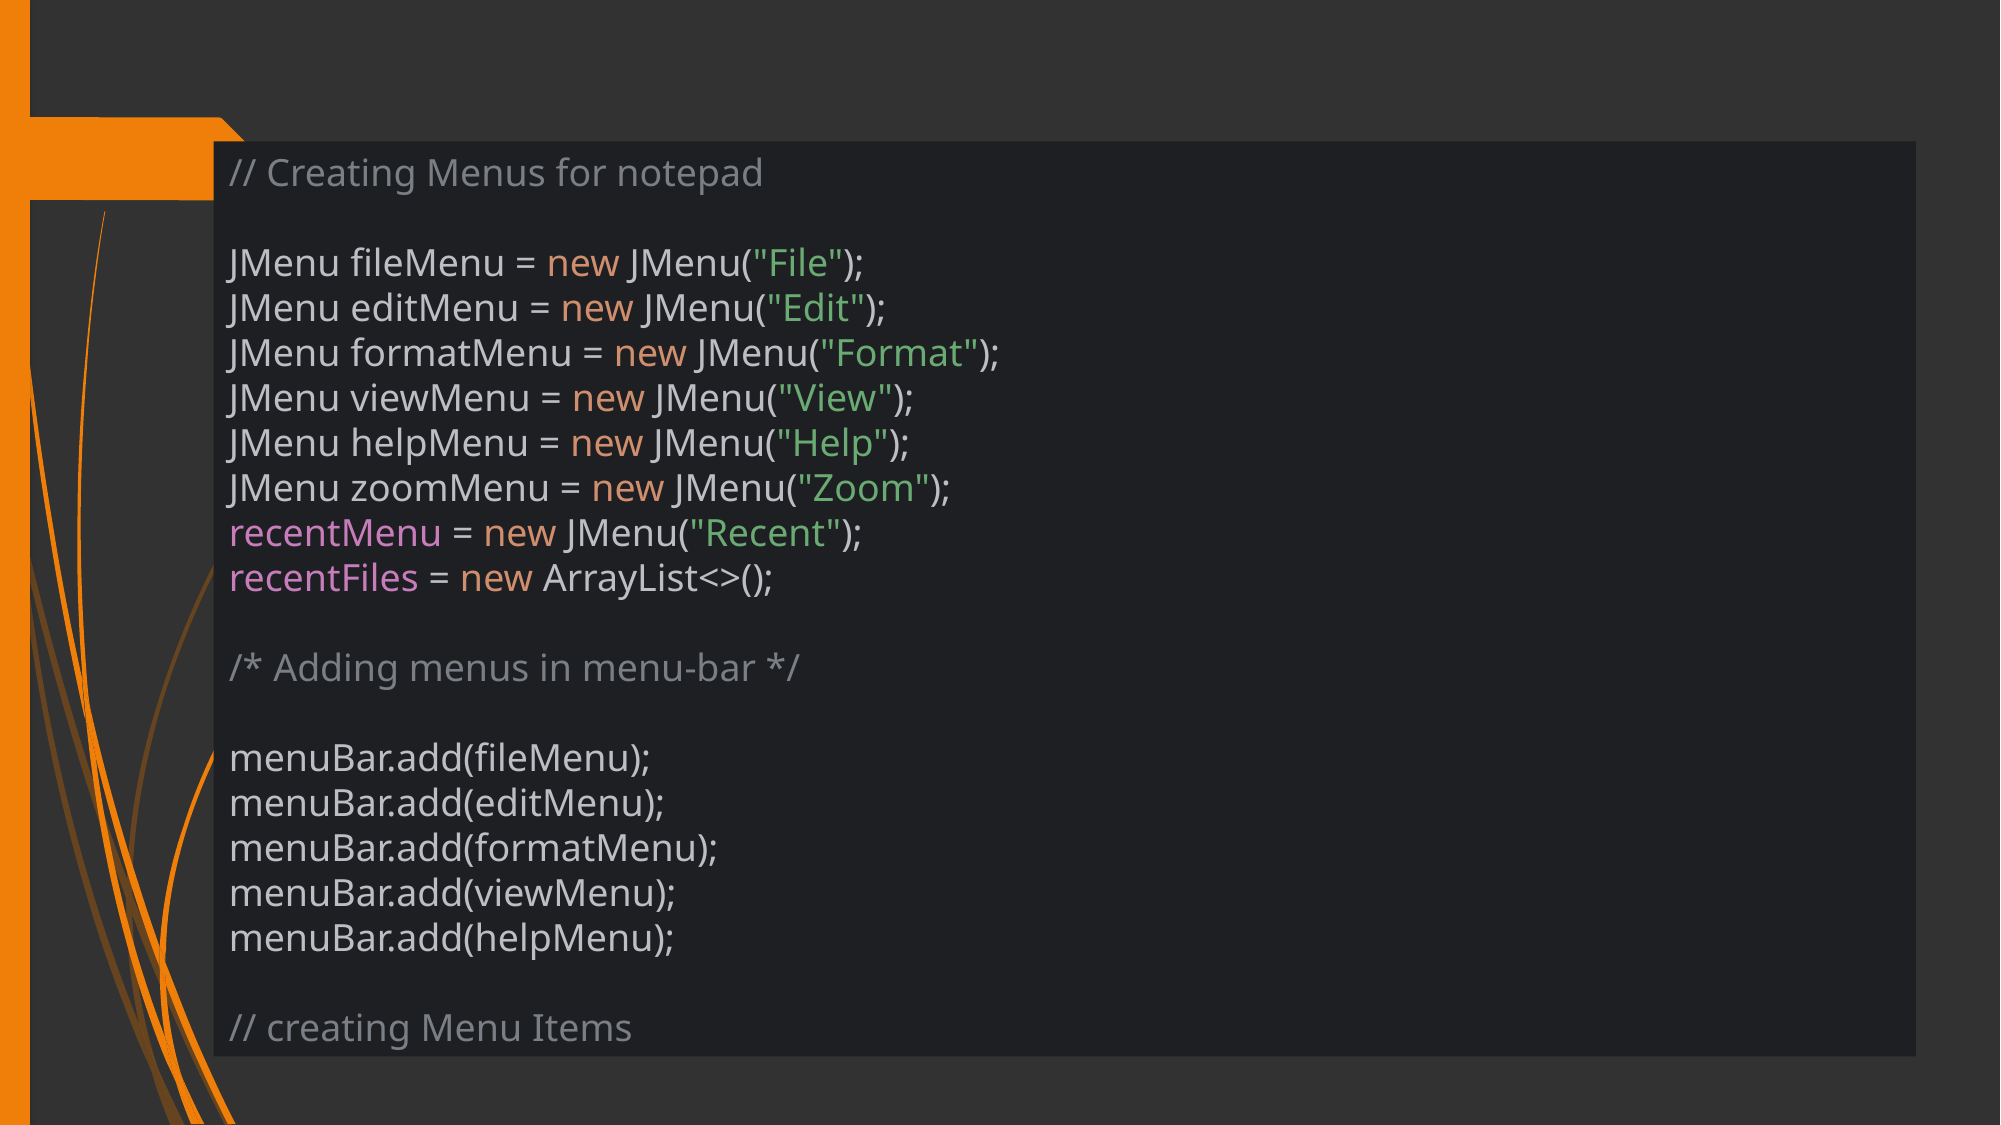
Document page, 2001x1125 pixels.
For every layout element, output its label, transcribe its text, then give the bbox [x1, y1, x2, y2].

text_box // Creating Menus for notepad JMenu fileMenu = new JMenu("File"); JMenu editMenu = new JMenu("Edit"); JMenu formatMenu = new JMenu("Format"); JMenu viewMenu = new JMenu("View"); JMenu helpMenu = new JMenu("Help"); JMenu zoomMenu = new JMenu("Zoom"); recentMenu = new JMenu("Recent"); recentFiles = new ArrayList<>(); /* Adding menus in menu-bar */ menuBar.add(fileMenu); menuBar.add(editMenu); menuBar.add(formatMenu); menuBar.add(viewMenu); menuBar.add(helpMenu); // creating Menu Items [213, 141, 1916, 1057]
